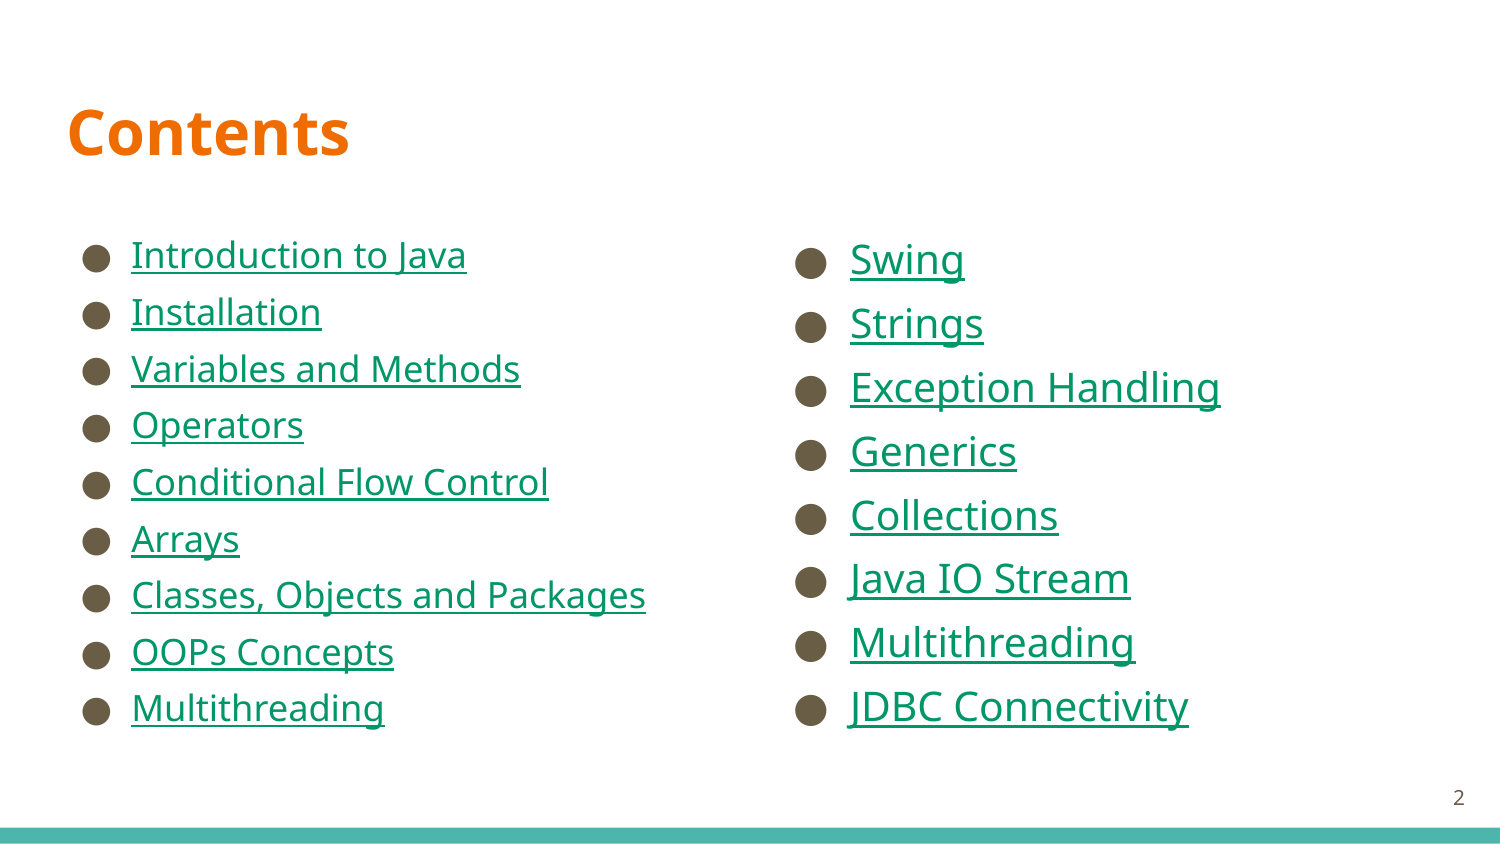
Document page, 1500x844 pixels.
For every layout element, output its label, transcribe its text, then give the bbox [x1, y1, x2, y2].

list Swing Strings Exception Handling Generics Collections Java IO Stream Multithreading JDBC Connectivity [761, 207, 1449, 750]
title Contents [51, 72, 1449, 189]
list Introduction to Java Installation Variables and Methods Operators Conditional Flow Control Arrays Classes, Objects and Packages OOPs Concepts Multithreading [51, 207, 761, 750]
slide_number 2 [1389, 764, 1480, 830]
